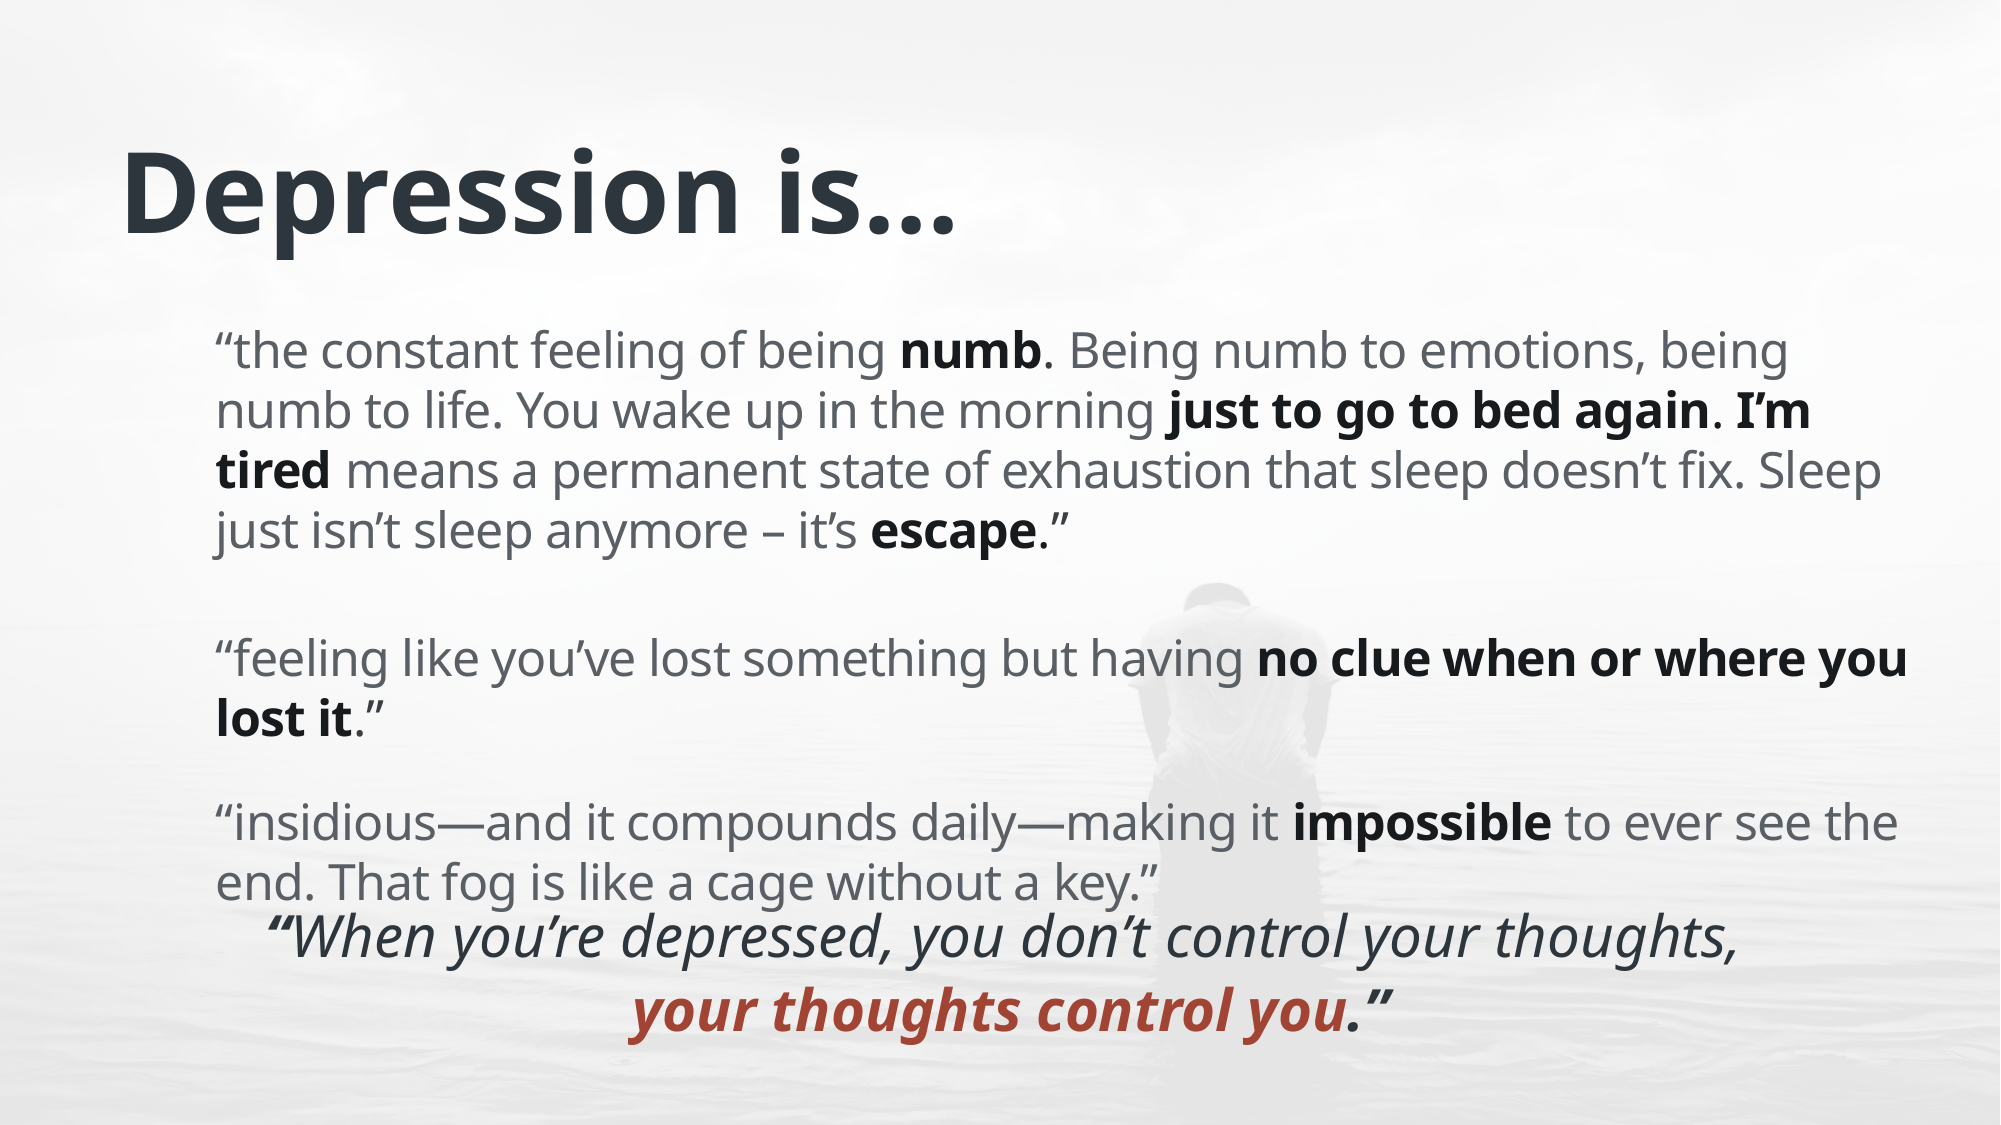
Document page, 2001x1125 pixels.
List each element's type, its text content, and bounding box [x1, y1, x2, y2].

list “the constant feeling of being numb. Being numb to emotions, being numb to life. You wake up in the morning just to go to bed again. I’m tired means a permanent state of exhaustion that sleep doesn’t fix. Sleep just isn’t sleep anymore – it’s escape.” “feeling like you’ve lost something but having no clue when or where you lost it.” “insidious—and it compounds daily—making it impossible to ever see the end. That fog is like a cage without a key.” [193, 318, 1925, 908]
title Depression is… [118, 114, 1254, 262]
text_box “When you’re depressed, you don’t control your thoughts, your thoughts control you.” [134, 899, 1866, 1015]
